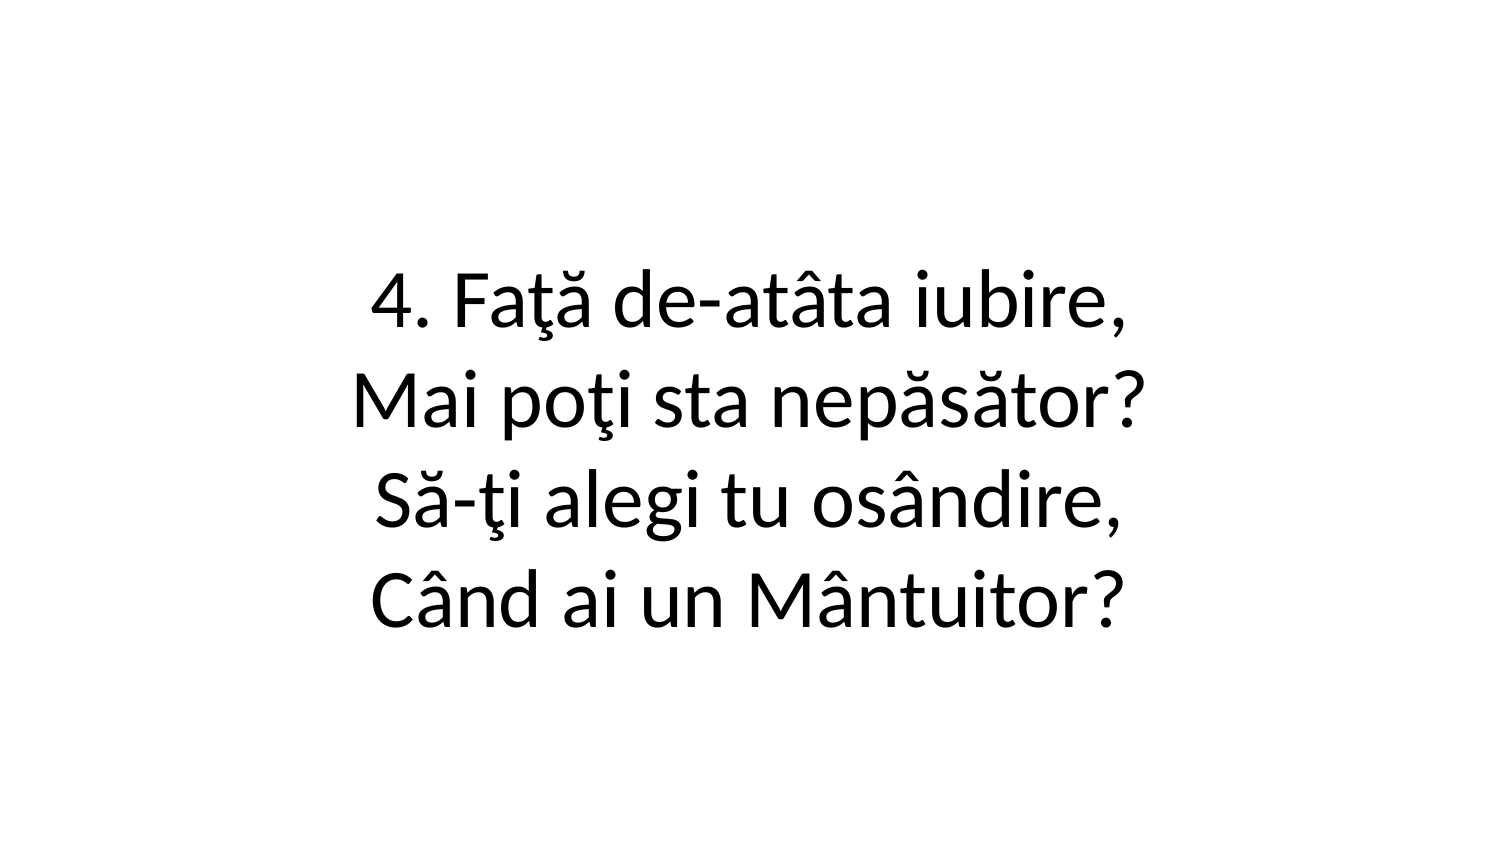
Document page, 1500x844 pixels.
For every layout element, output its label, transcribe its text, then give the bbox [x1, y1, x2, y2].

text_box 4. Faţă de-atâta iubire, Mai poţi sta nepăsător? Să-ţi alegi tu osândire, Când ai un Mântuitor? [335, 192, 1165, 652]
